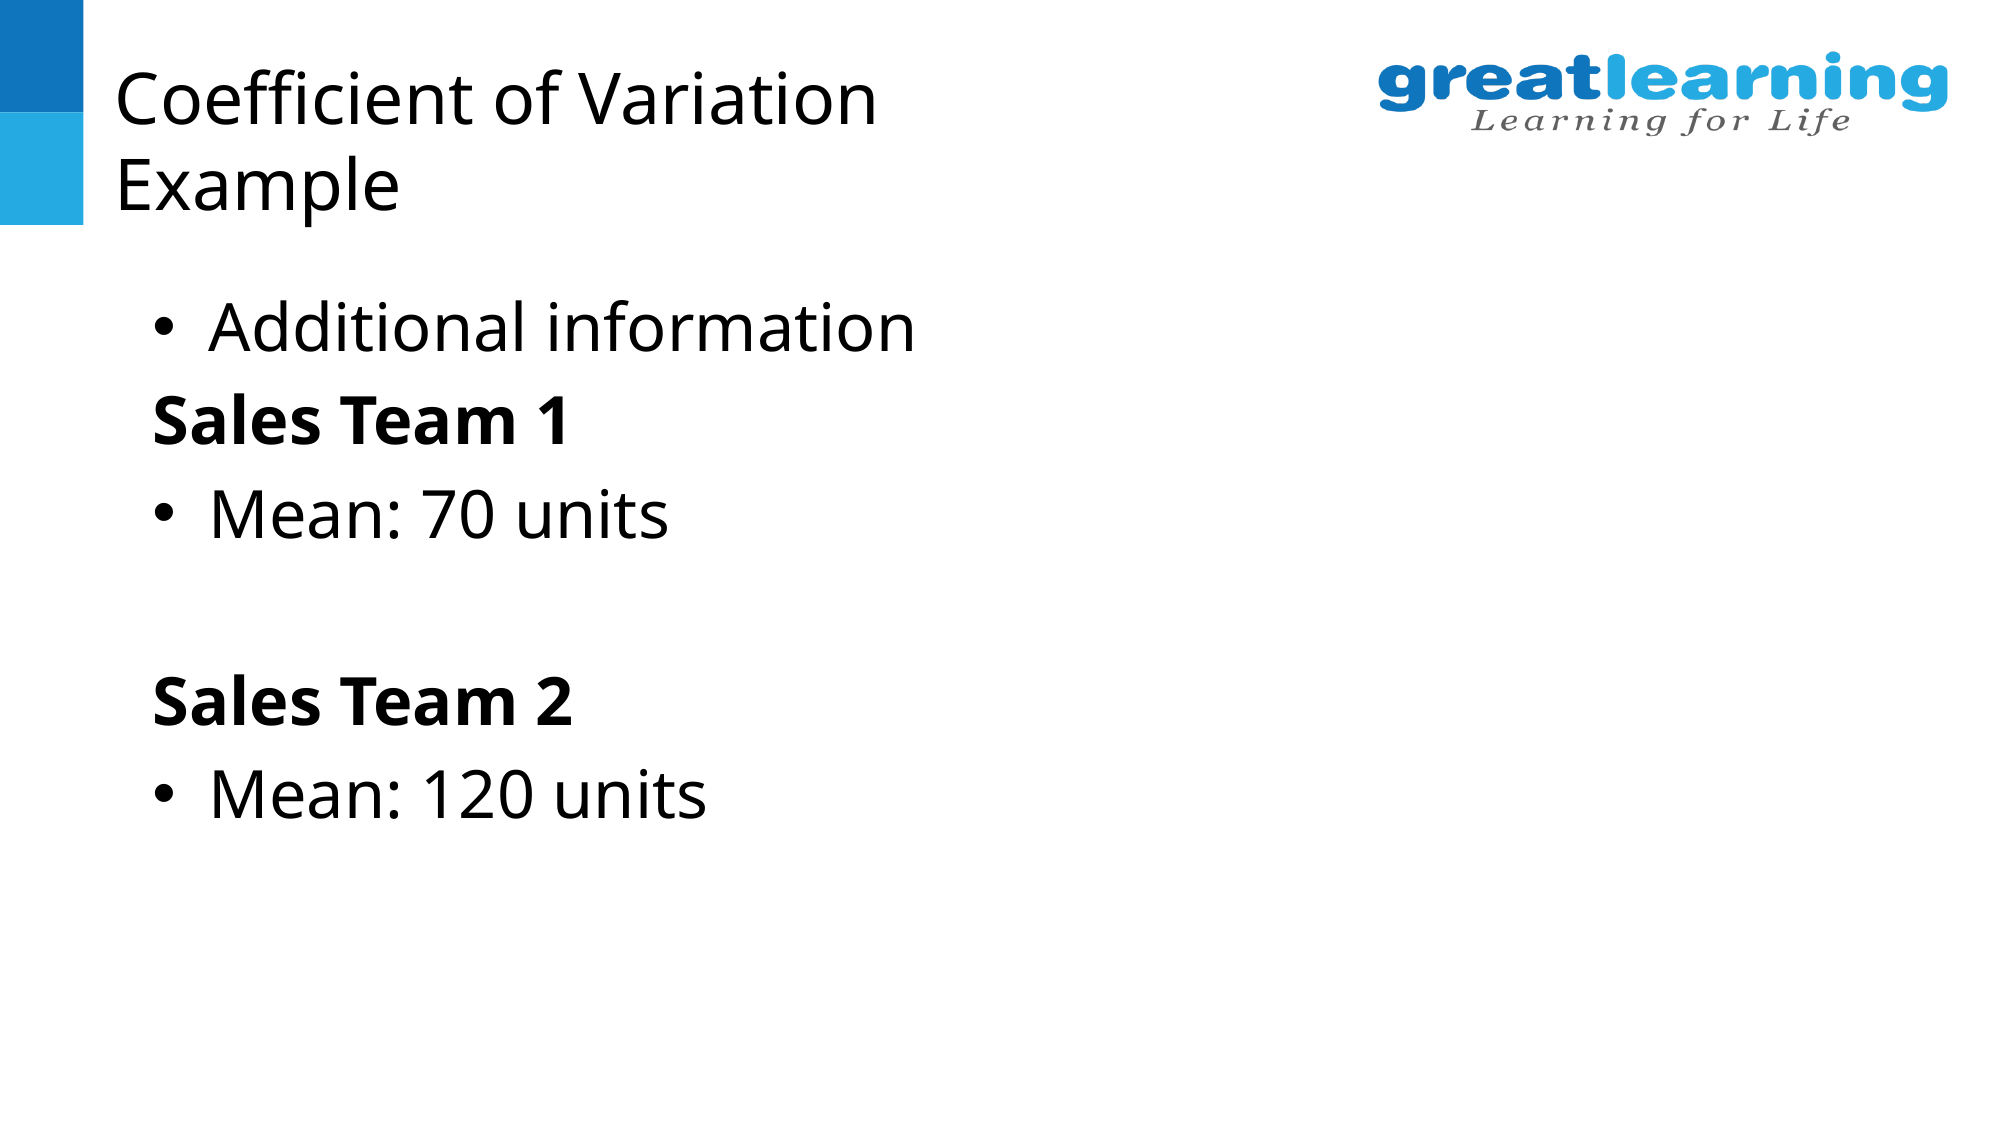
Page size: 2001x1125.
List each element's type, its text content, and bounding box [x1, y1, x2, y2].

list Additional information Sales Team 1 Mean: 70 units Sales Team 2 Mean: 120 units [137, 277, 1863, 1093]
picture [1900, 49, 1950, 138]
title Coefficient of Variation Example [99, 45, 1900, 233]
